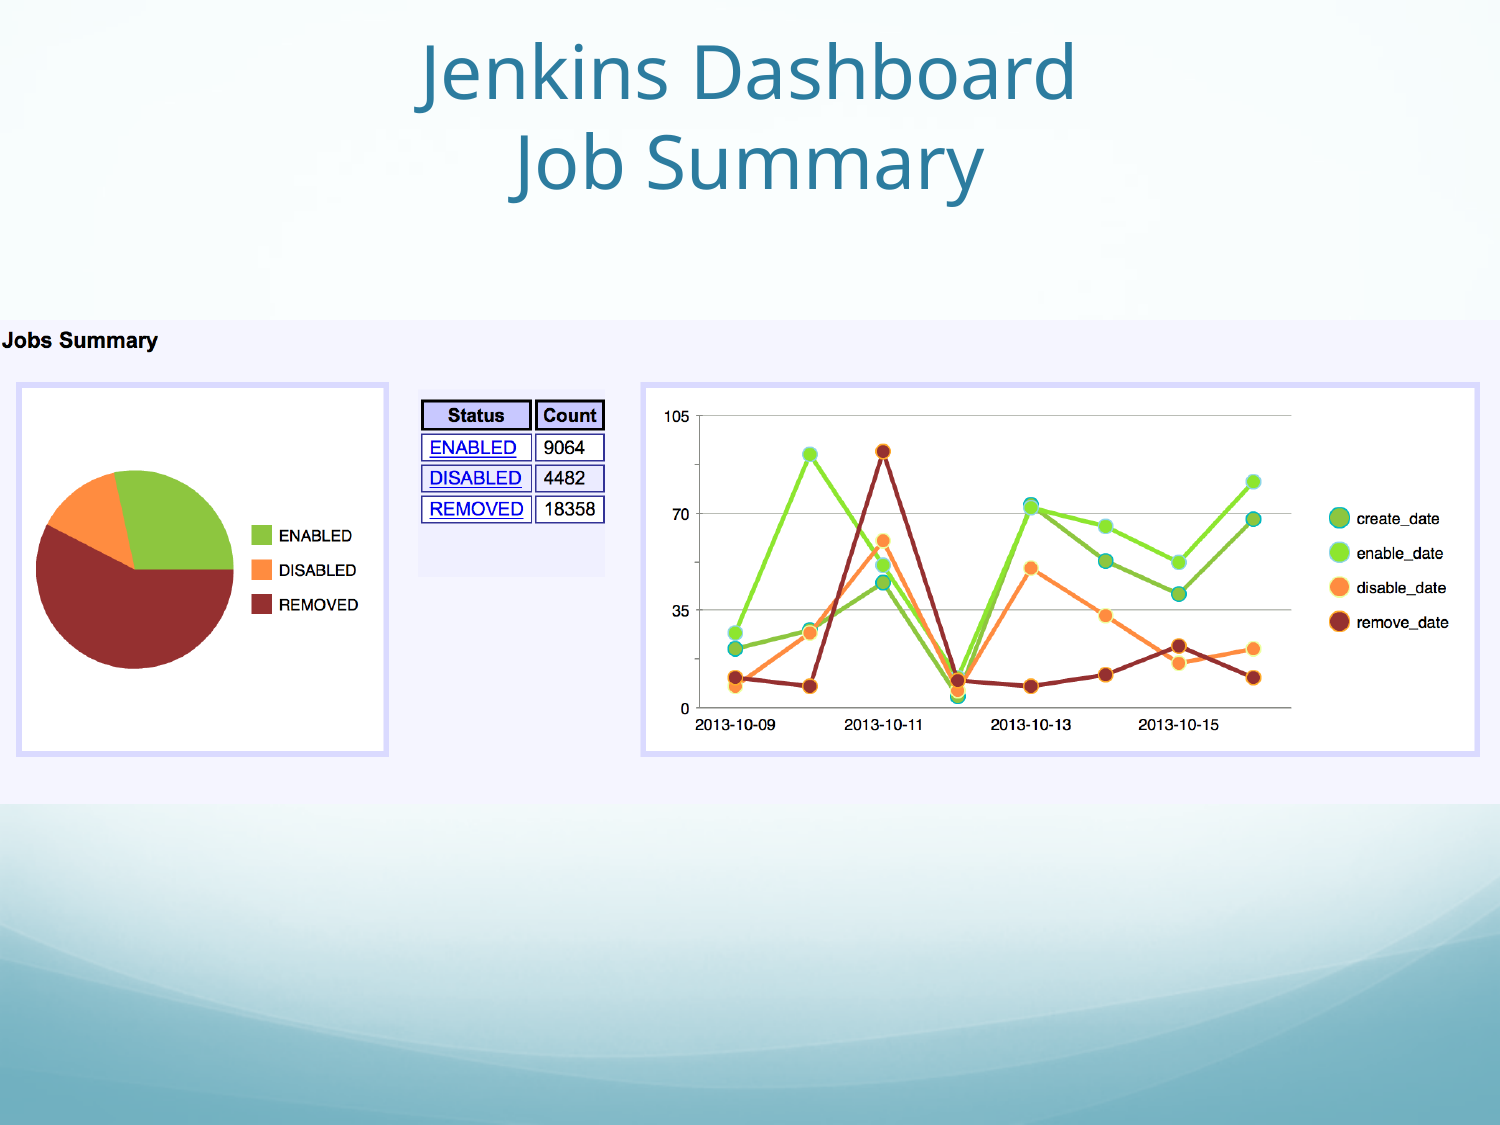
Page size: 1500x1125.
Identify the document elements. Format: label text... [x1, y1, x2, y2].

picture [0, 320, 1500, 804]
title Jenkins Dashboard Job Summary [90, 43, 1410, 213]
